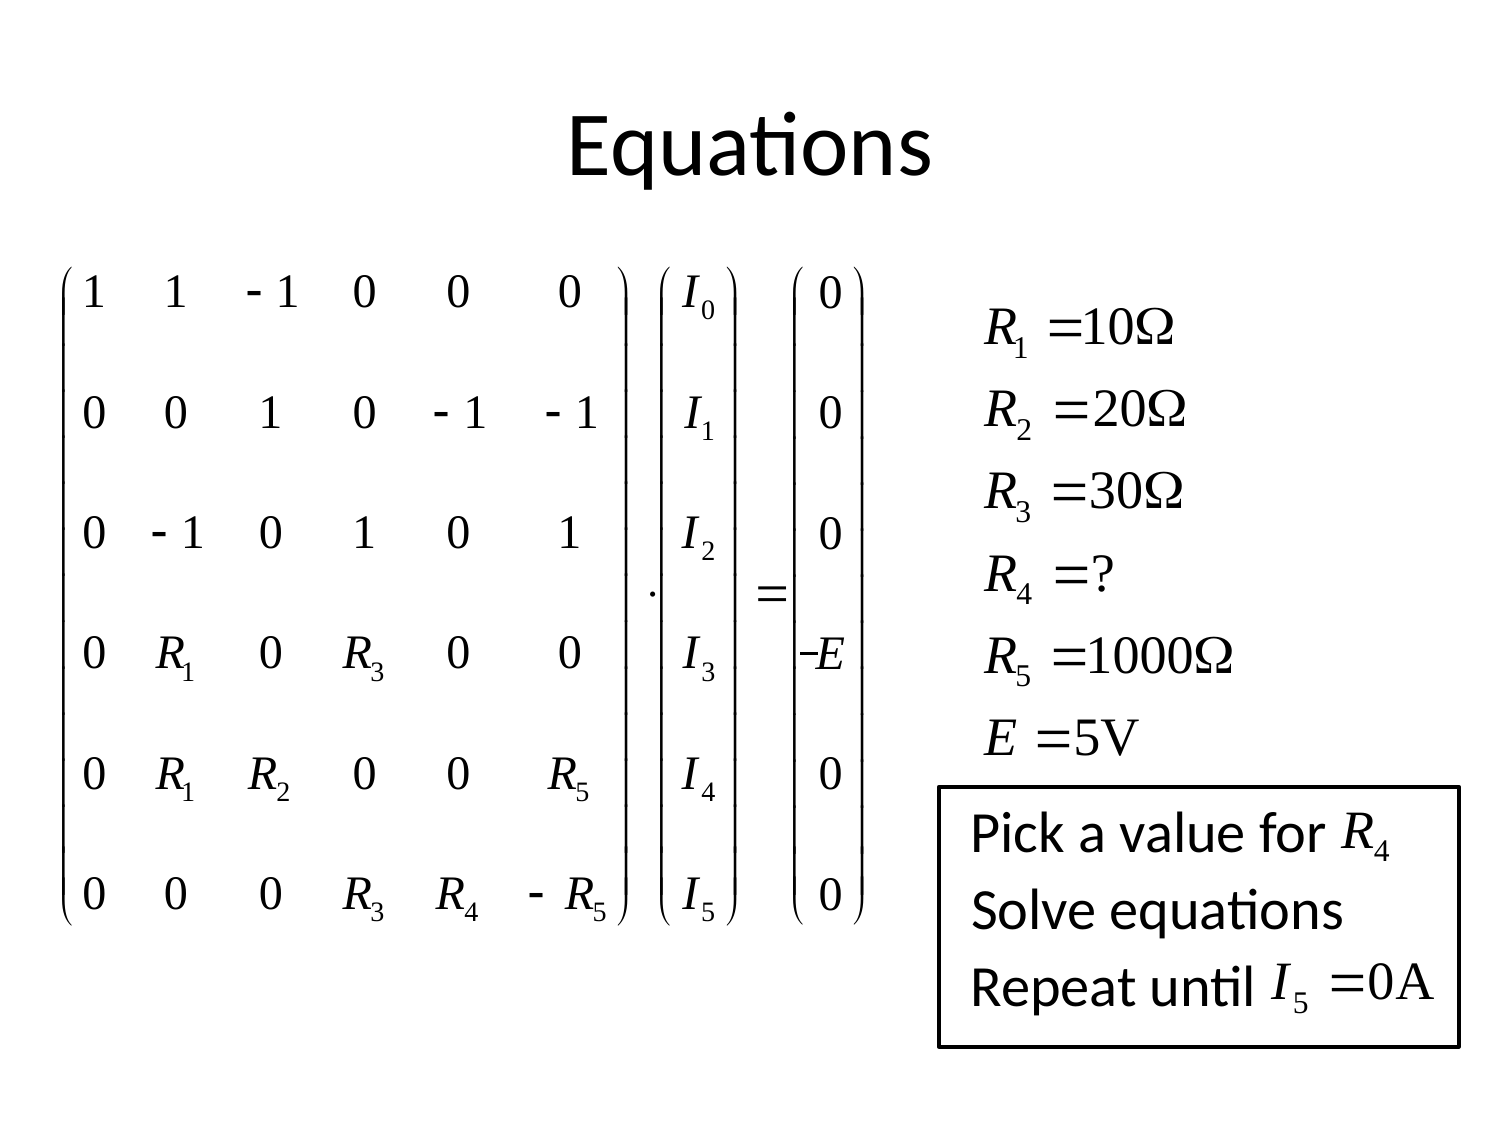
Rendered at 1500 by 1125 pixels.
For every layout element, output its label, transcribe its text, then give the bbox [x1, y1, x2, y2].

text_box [938, 786, 1459, 1047]
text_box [974, 290, 1246, 770]
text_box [52, 255, 881, 938]
title Equations [75, 45, 1425, 233]
